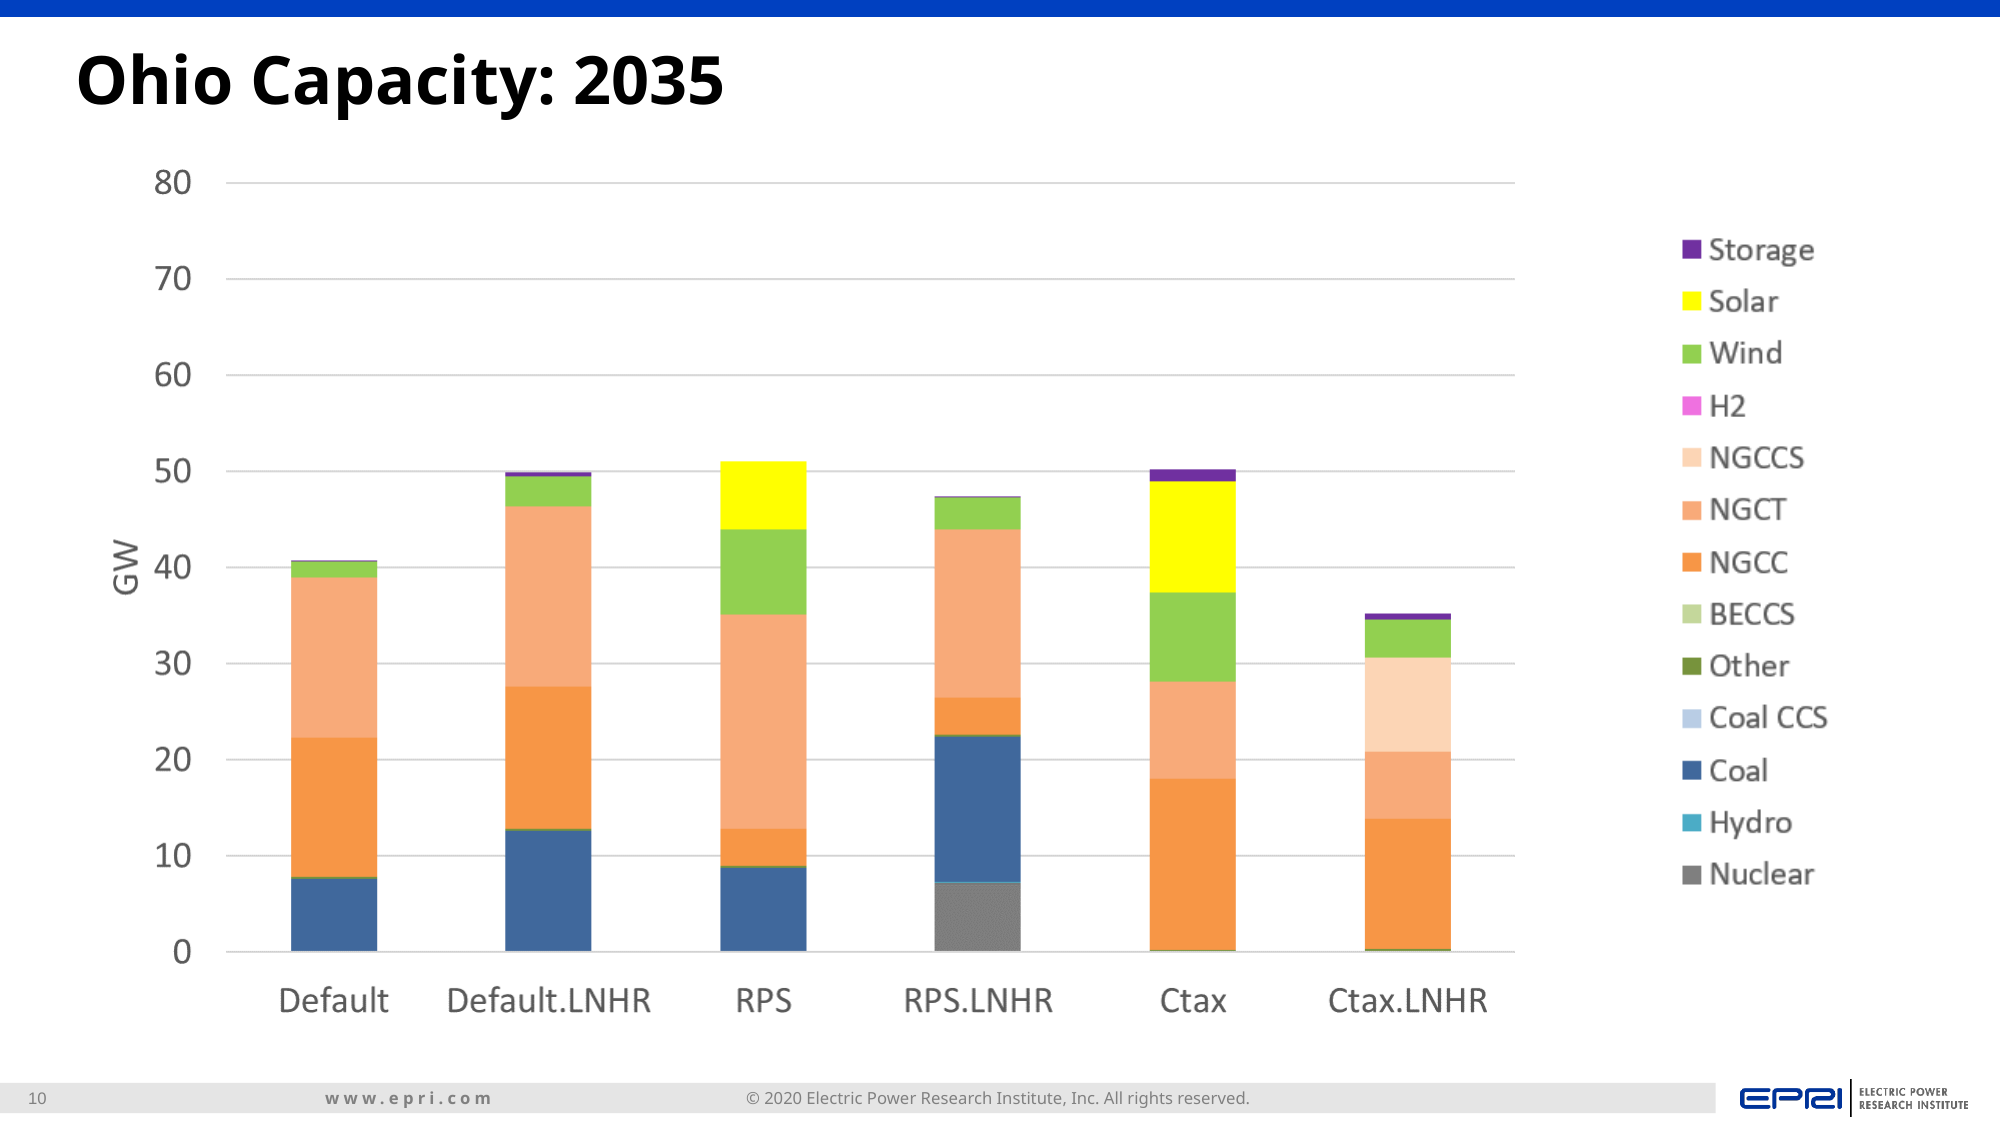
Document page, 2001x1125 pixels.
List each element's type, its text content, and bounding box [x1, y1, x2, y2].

picture [74, 149, 1538, 1036]
picture [1663, 223, 1836, 902]
title Ohio Capacity: 2035 [59, 29, 1936, 151]
picture [1740, 1079, 1968, 1117]
